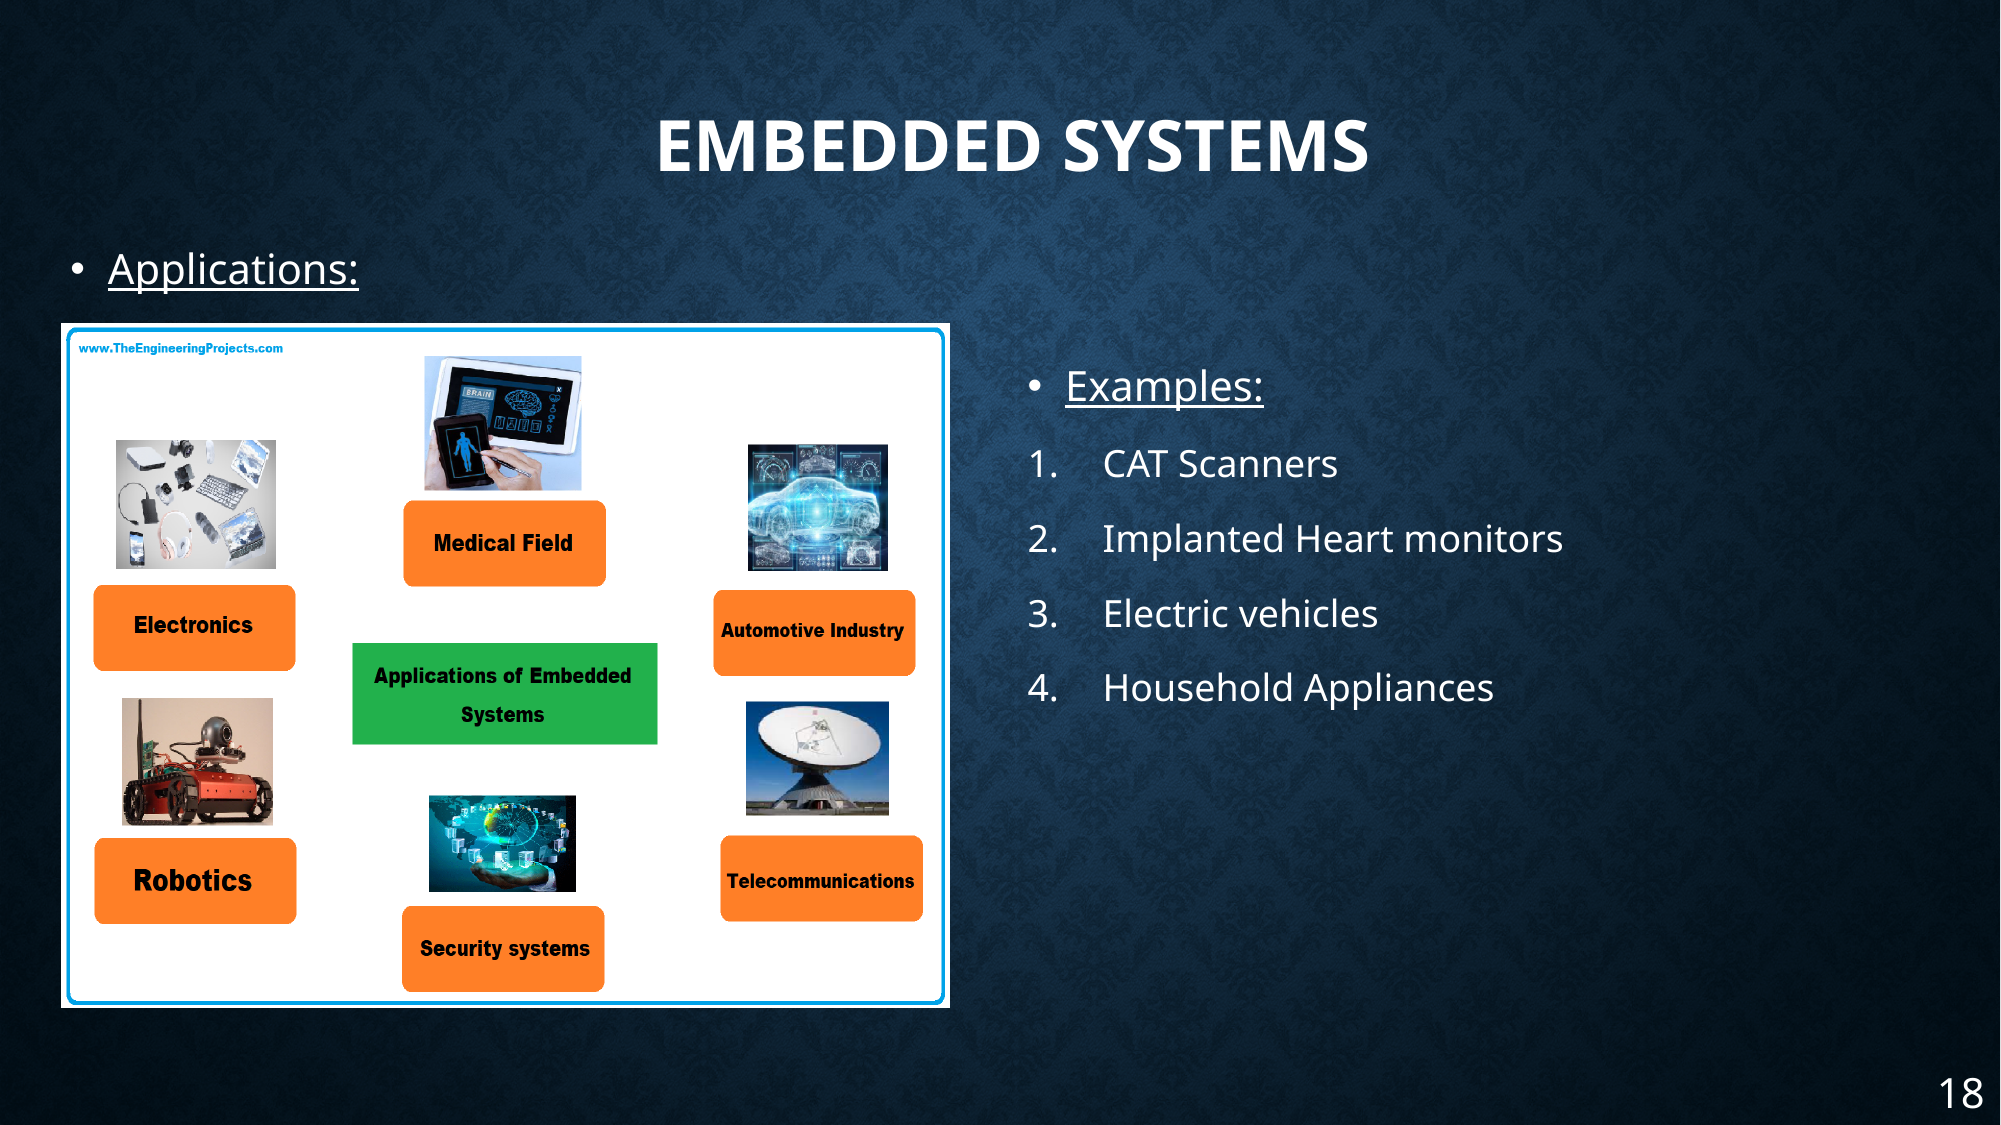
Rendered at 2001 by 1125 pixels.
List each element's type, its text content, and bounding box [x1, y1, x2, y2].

list Examples: CAT Scanners Implanted Heart monitors Electric vehicles Household Appliances [1012, 342, 1849, 950]
list Applications: [55, 225, 956, 966]
title Embedded systems [163, 39, 1862, 258]
slide_number 18 [1876, 1065, 2000, 1125]
picture [60, 322, 951, 1009]
